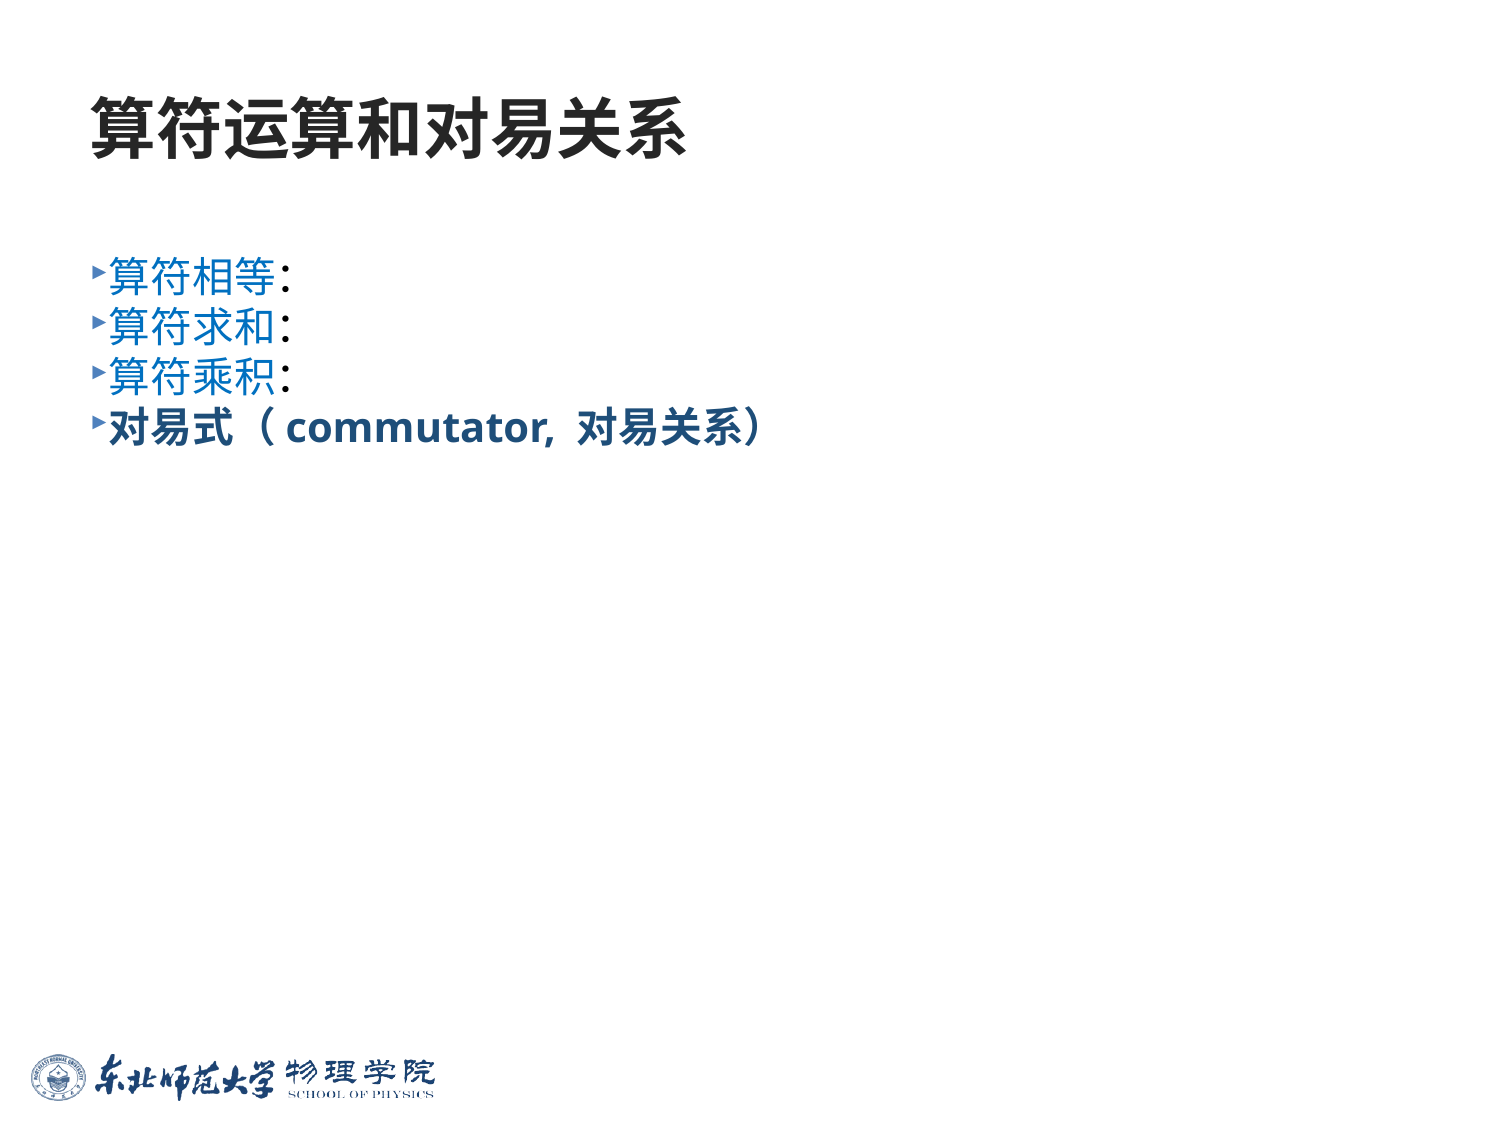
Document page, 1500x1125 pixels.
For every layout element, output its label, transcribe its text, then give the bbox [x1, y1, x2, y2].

title 算符运算和对易关系 [75, 45, 1425, 209]
picture [20, 1054, 440, 1101]
